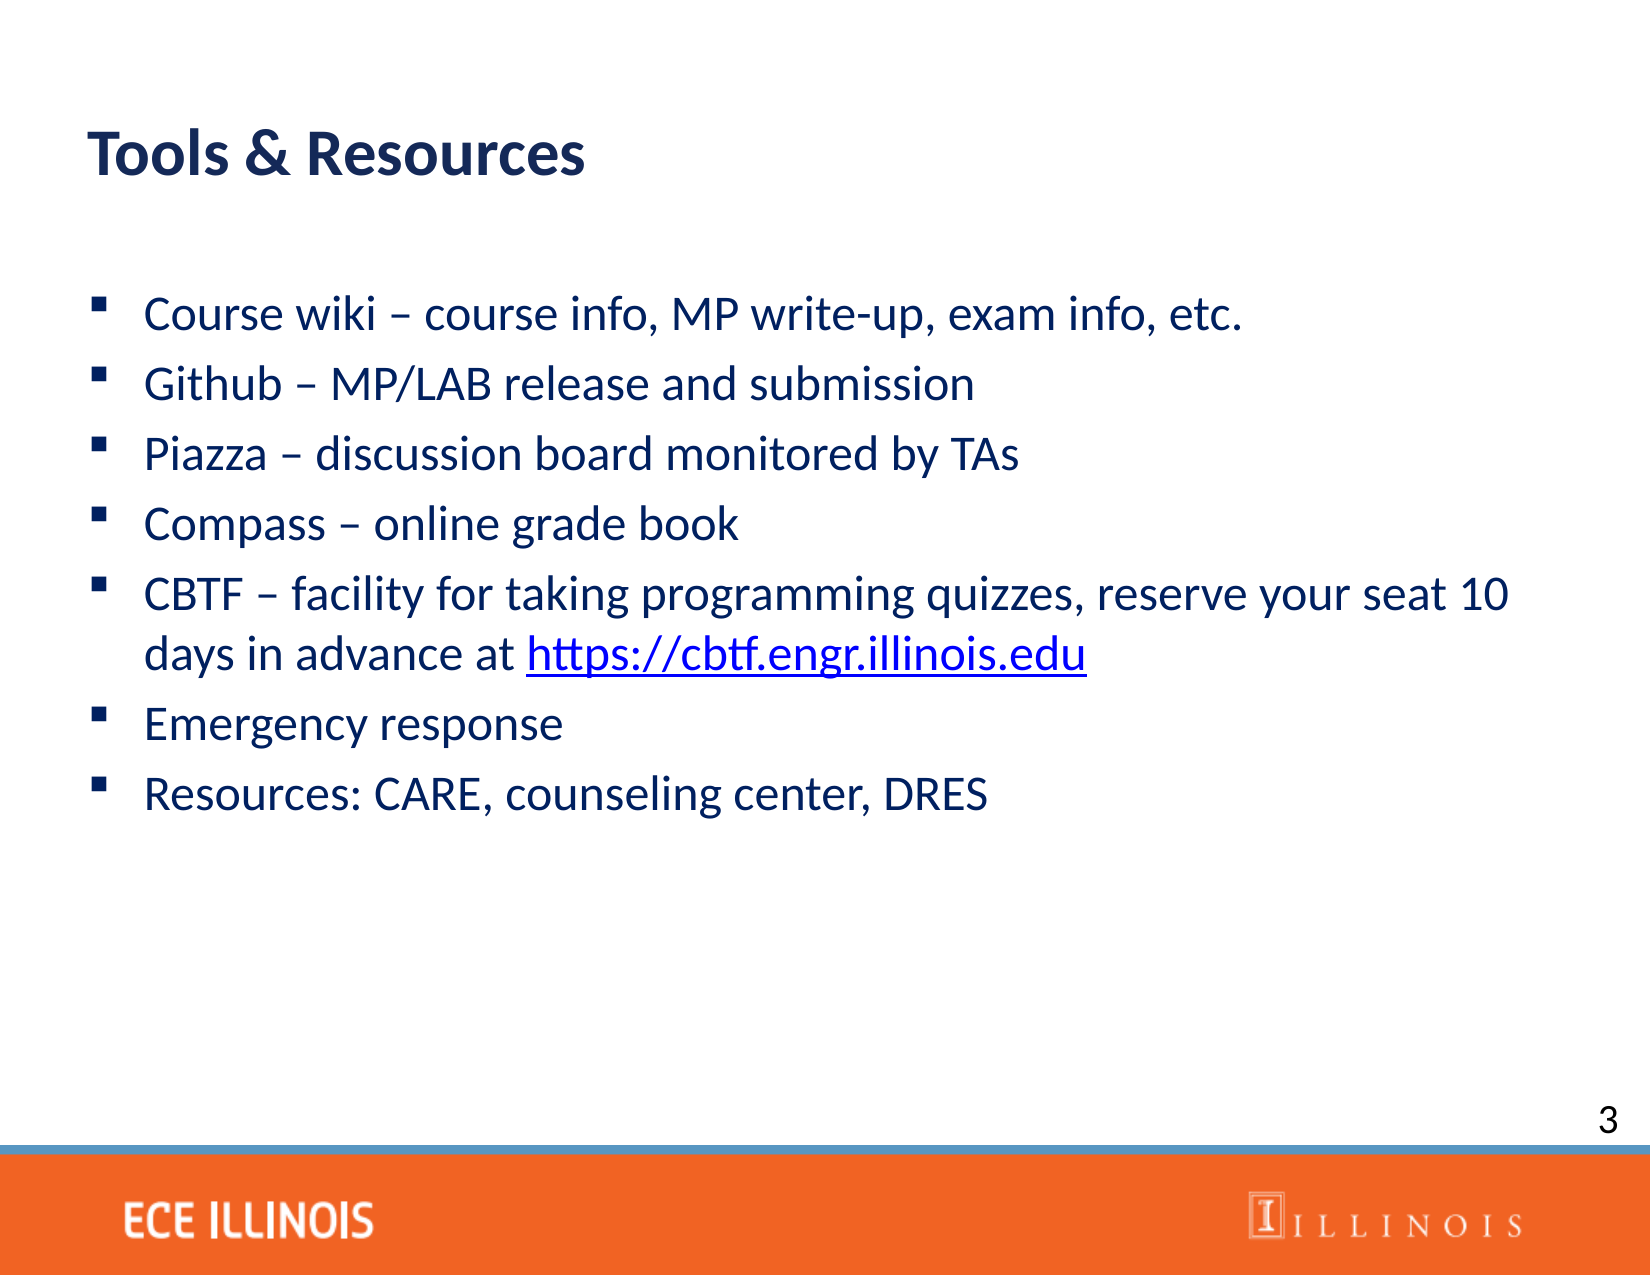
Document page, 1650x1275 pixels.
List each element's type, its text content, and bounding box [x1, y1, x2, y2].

list Tools & Resources [72, 101, 1001, 224]
list Course wiki – course info, MP write-up, exam info, etc. Github – MP/LAB release and submission Piazza – discussion board monitored by TAs Compass – online grade book CBTF – facility for taking programming quizzes, reserve your seat 10 days in advance at https://cbtf.engr.illinois.edu Emergency response Resources: CARE, counseling center, DRES [72, 272, 1590, 1065]
text_box 3 [1582, 1084, 1634, 1150]
